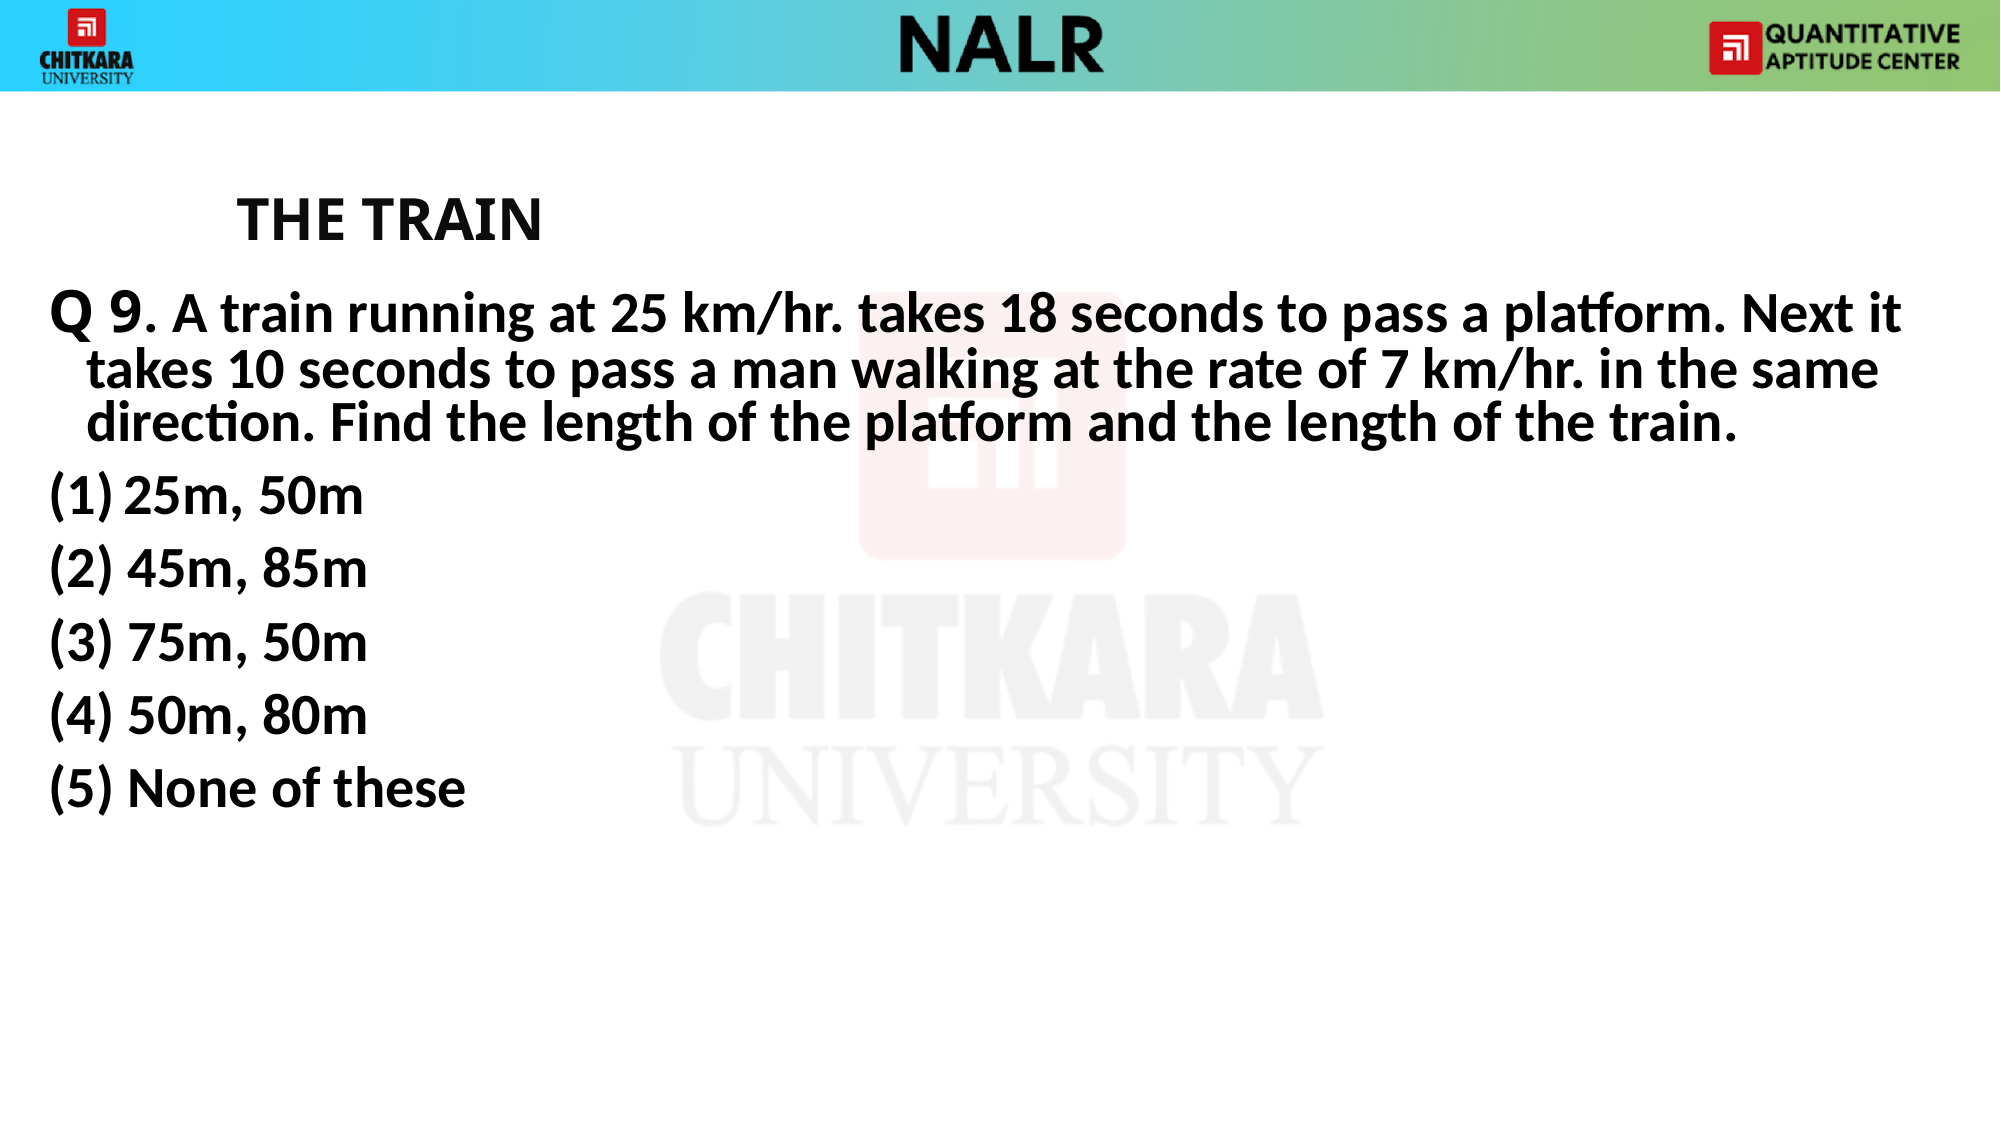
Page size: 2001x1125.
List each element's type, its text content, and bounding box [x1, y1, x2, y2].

picture [0, 0, 2000, 1125]
list THE TRAIN Q 9. A train running at 25 km/hr. takes 18 seconds to pass a platform. Next it takes 10 seconds to pass a man walking at the rate of 7 km/hr. in the same direction. Find the length of the platform and the length of the train. 25m, 50m (2) 45m, 85m (3) 75m, 50m (4) 50m, 80m (5) None of these [33, 175, 1959, 1053]
title [41, 31, 1959, 142]
